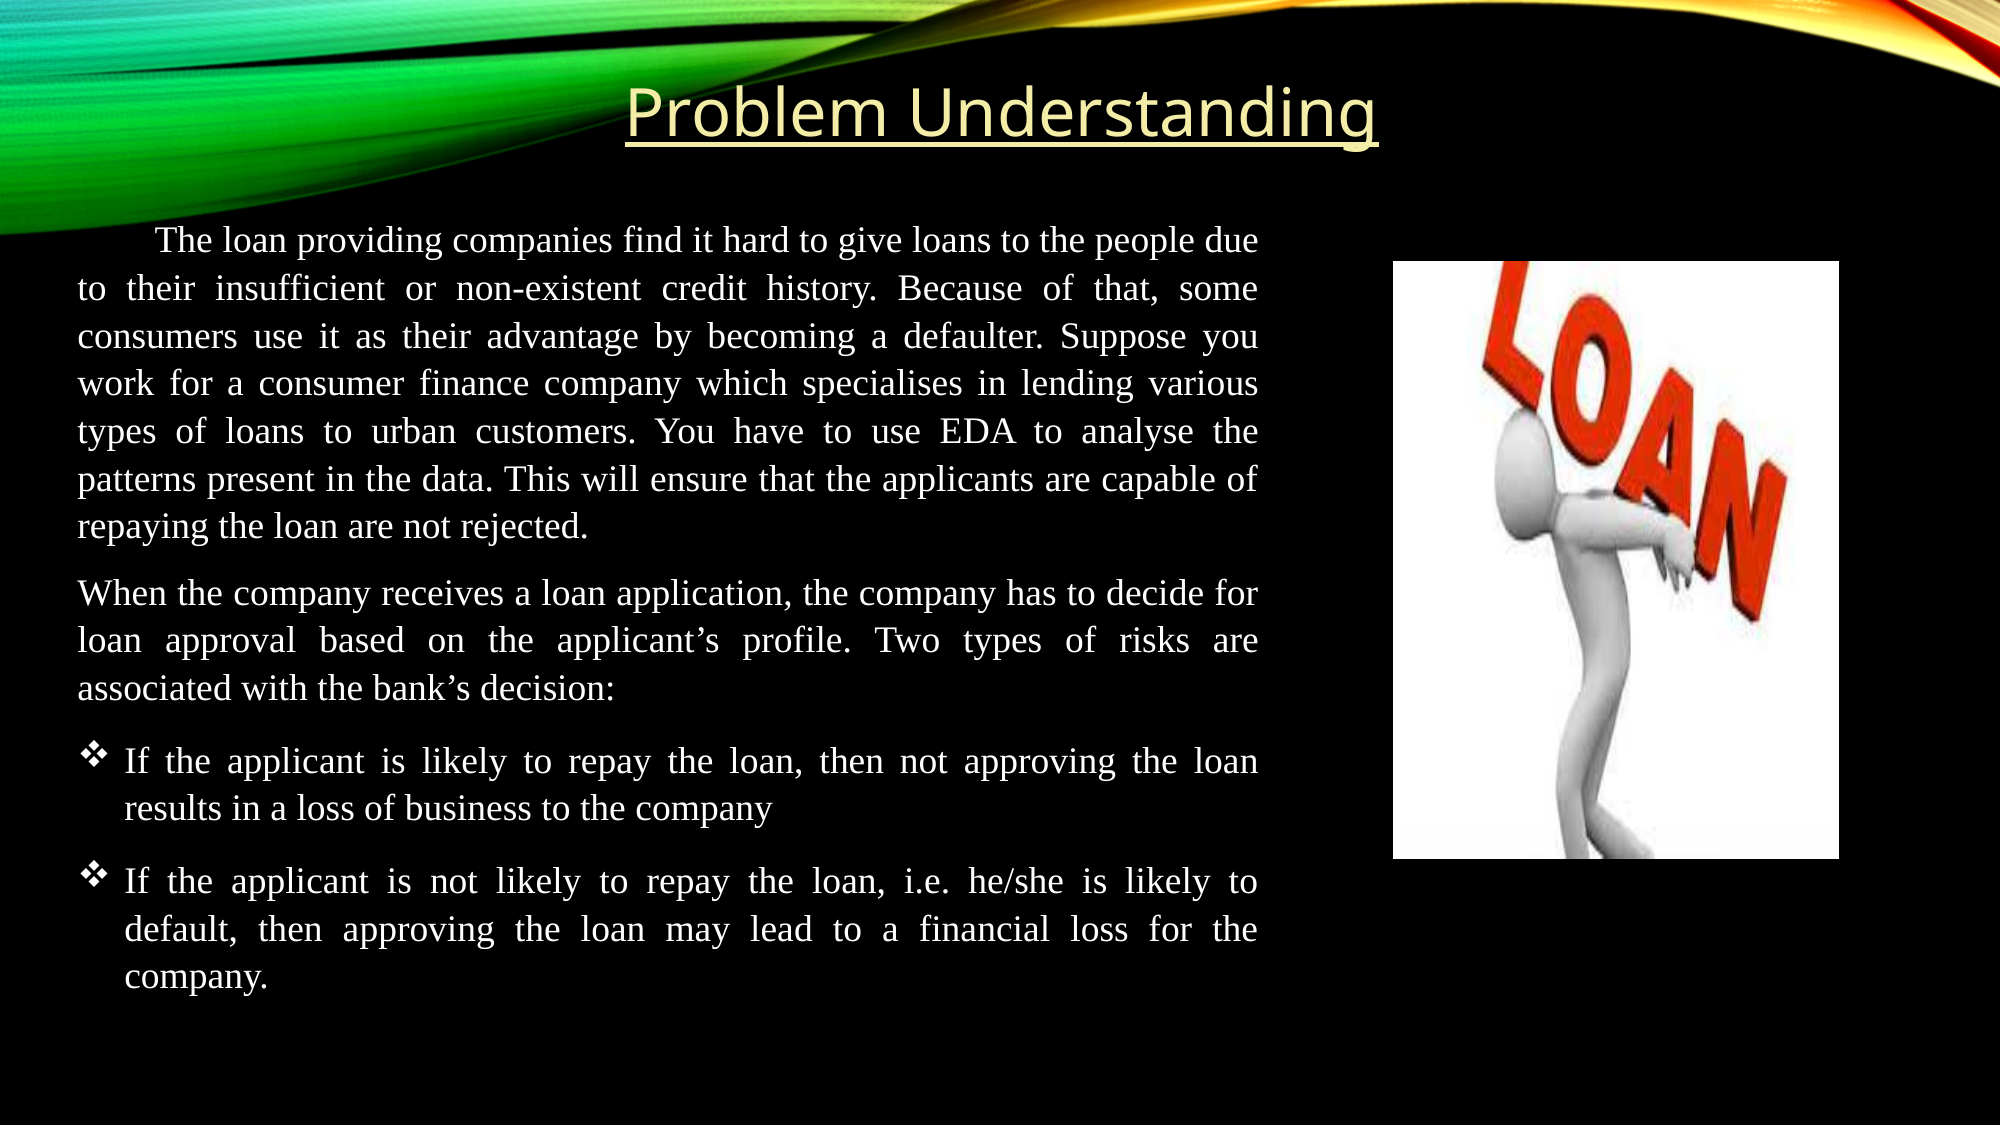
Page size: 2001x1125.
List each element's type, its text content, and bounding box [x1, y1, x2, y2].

text_box The loan providing companies find it hard to give loans to the people due to their insufficient or non-existent credit history. Because of that, some consumers use it as their advantage by becoming a defaulter. Suppose you work for a consumer finance company which specialises in lending various types of loans to urban customers. You have to use EDA to analyse the patterns present in the data. This will ensure that the applicants are capable of repaying the loan are not rejected. When the company receives a loan application, the company has to decide for loan approval based on the applicant’s profile. Two types of risks are associated with the bank’s decision: If the applicant is likely to repay the loan, then not approving the loan results in a loss of business to the company If the applicant is not likely to repay the loan, i.e. he/she is likely to default, then approving the loan may lead to a financial loss for the company. [62, 205, 1275, 1004]
picture [0, 0, 2000, 237]
picture [1393, 261, 1840, 859]
text_box Problem Understanding [97, 62, 1906, 158]
